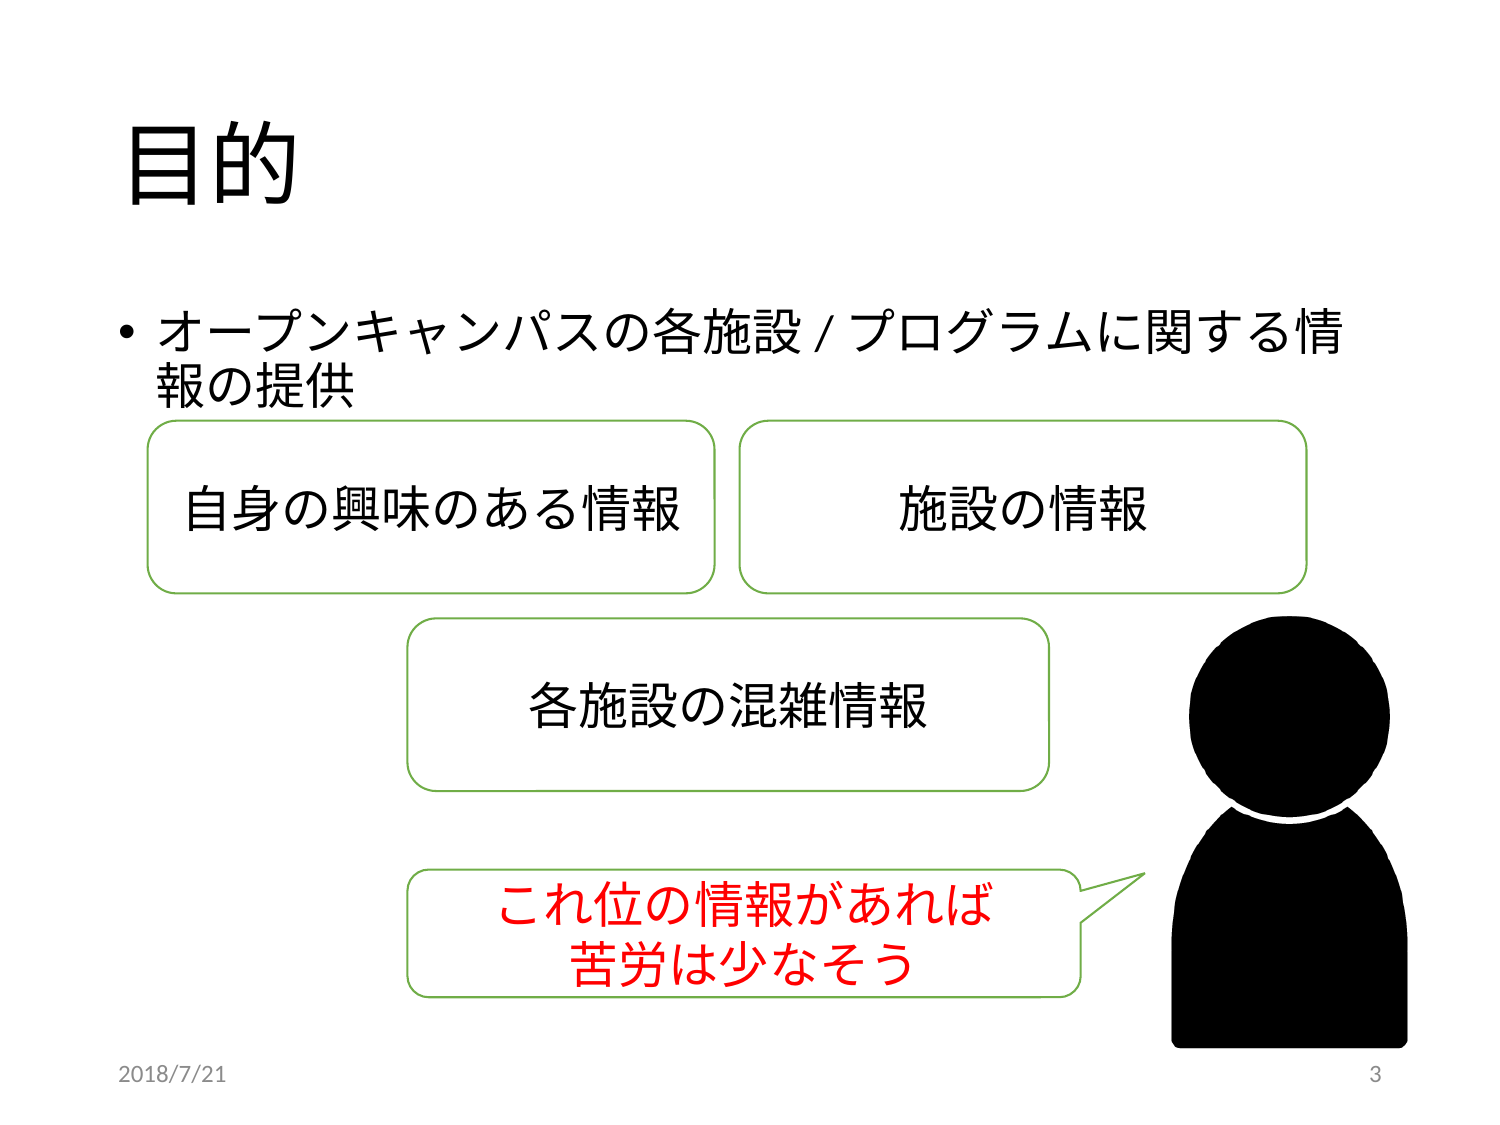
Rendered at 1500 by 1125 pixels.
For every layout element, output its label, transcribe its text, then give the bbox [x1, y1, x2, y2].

list オープンキャンパスの各施設/プログラムに関する情報の提供 [103, 299, 1397, 1014]
text_box 各施設の混雑情報 [406, 617, 1023, 793]
title 目的 [103, 59, 1397, 278]
picture [1023, 571, 1500, 1103]
text_box 自身の興味のある情報 [146, 419, 716, 595]
text_box これ位の情報があれば 苦労は少なそう [406, 868, 1023, 999]
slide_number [103, 1042, 441, 1103]
text_box 施設の情報 [738, 419, 1308, 595]
